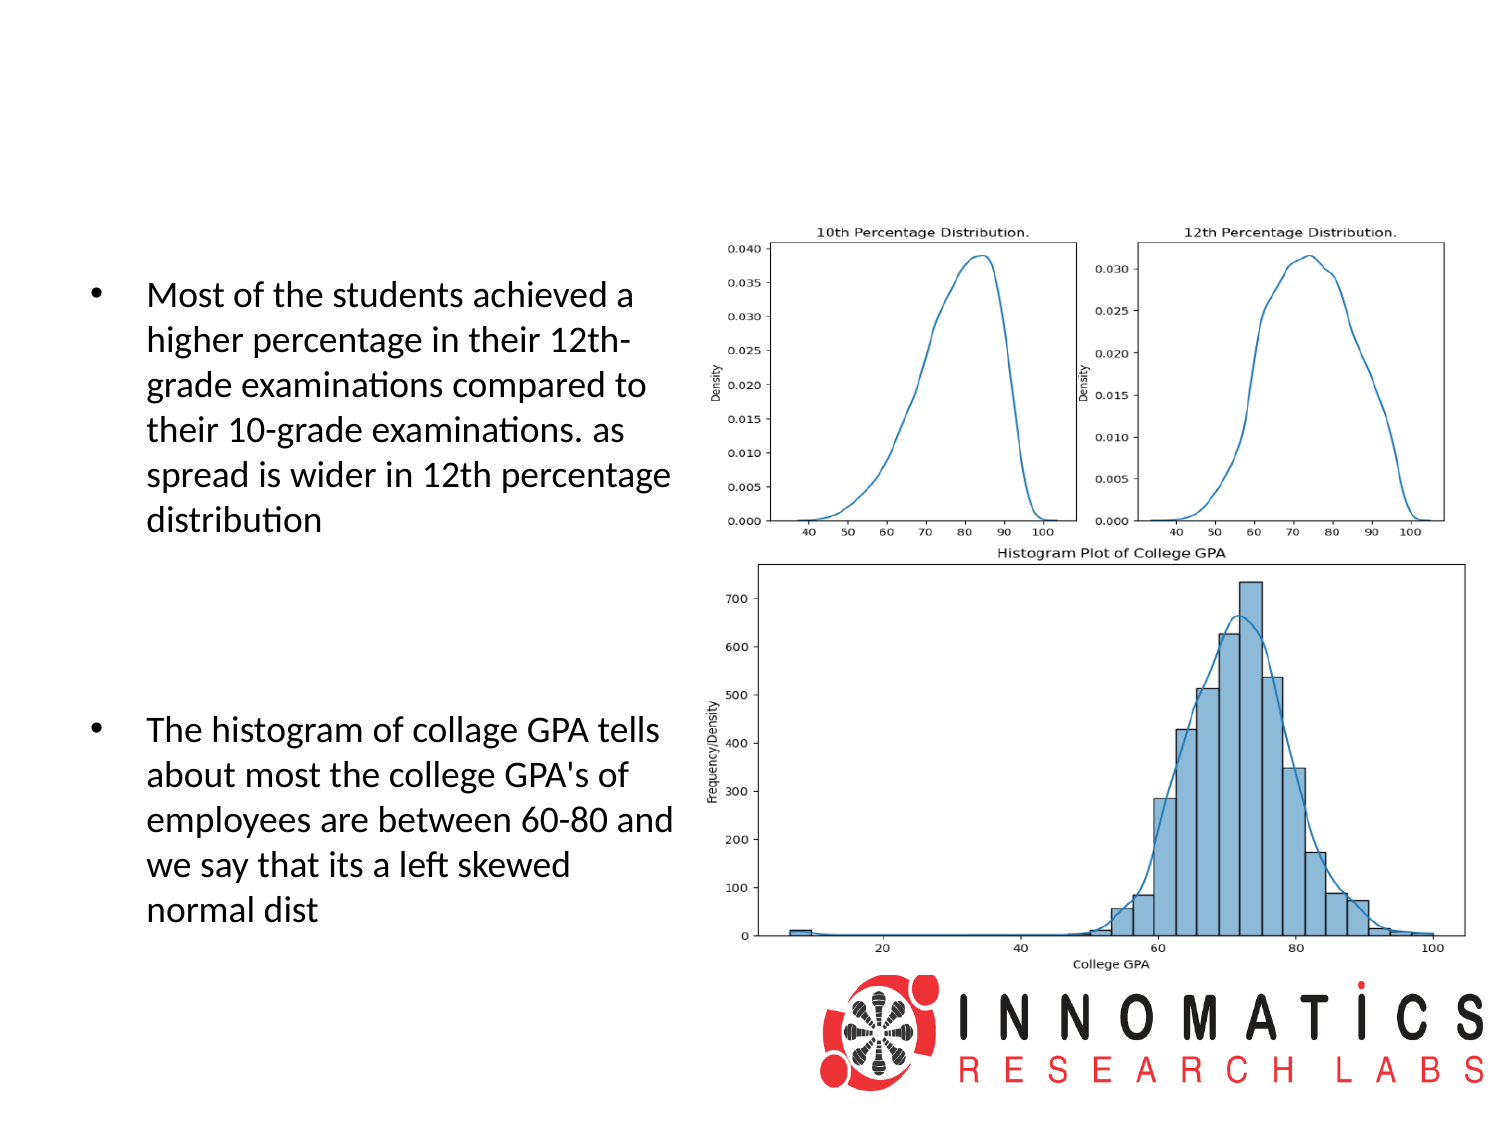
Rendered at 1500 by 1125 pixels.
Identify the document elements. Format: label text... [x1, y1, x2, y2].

list Most of the students achieved a higher percentage in their 12th-grade examinations compared to their 10-grade examinations. as spread is wider in 12th percentage distribution The histogram of collage GPA tells about most the college GPA's of employees are between 60-80 and we say that its a left skewed normal dist [75, 262, 704, 1005]
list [820, 983, 1483, 1092]
picture [691, 222, 1500, 975]
